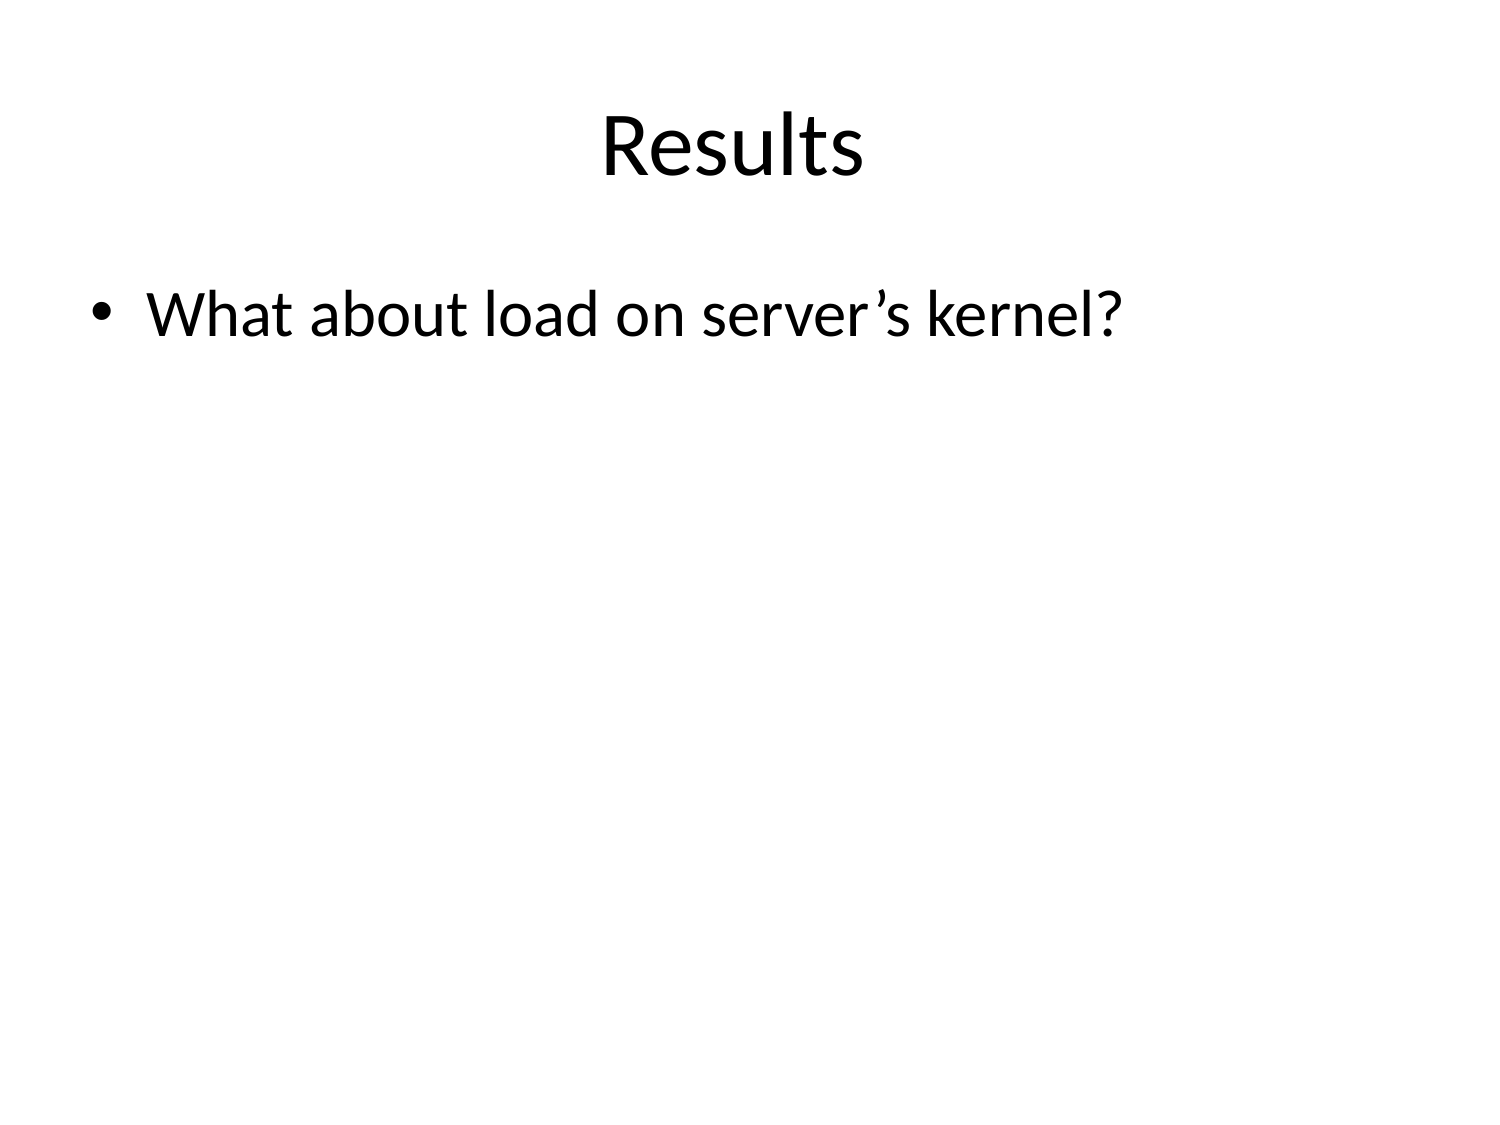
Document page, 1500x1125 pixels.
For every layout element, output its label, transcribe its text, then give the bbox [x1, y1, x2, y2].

title Results [75, 45, 1425, 233]
list What about load on server’s kernel? [75, 262, 1425, 1005]
